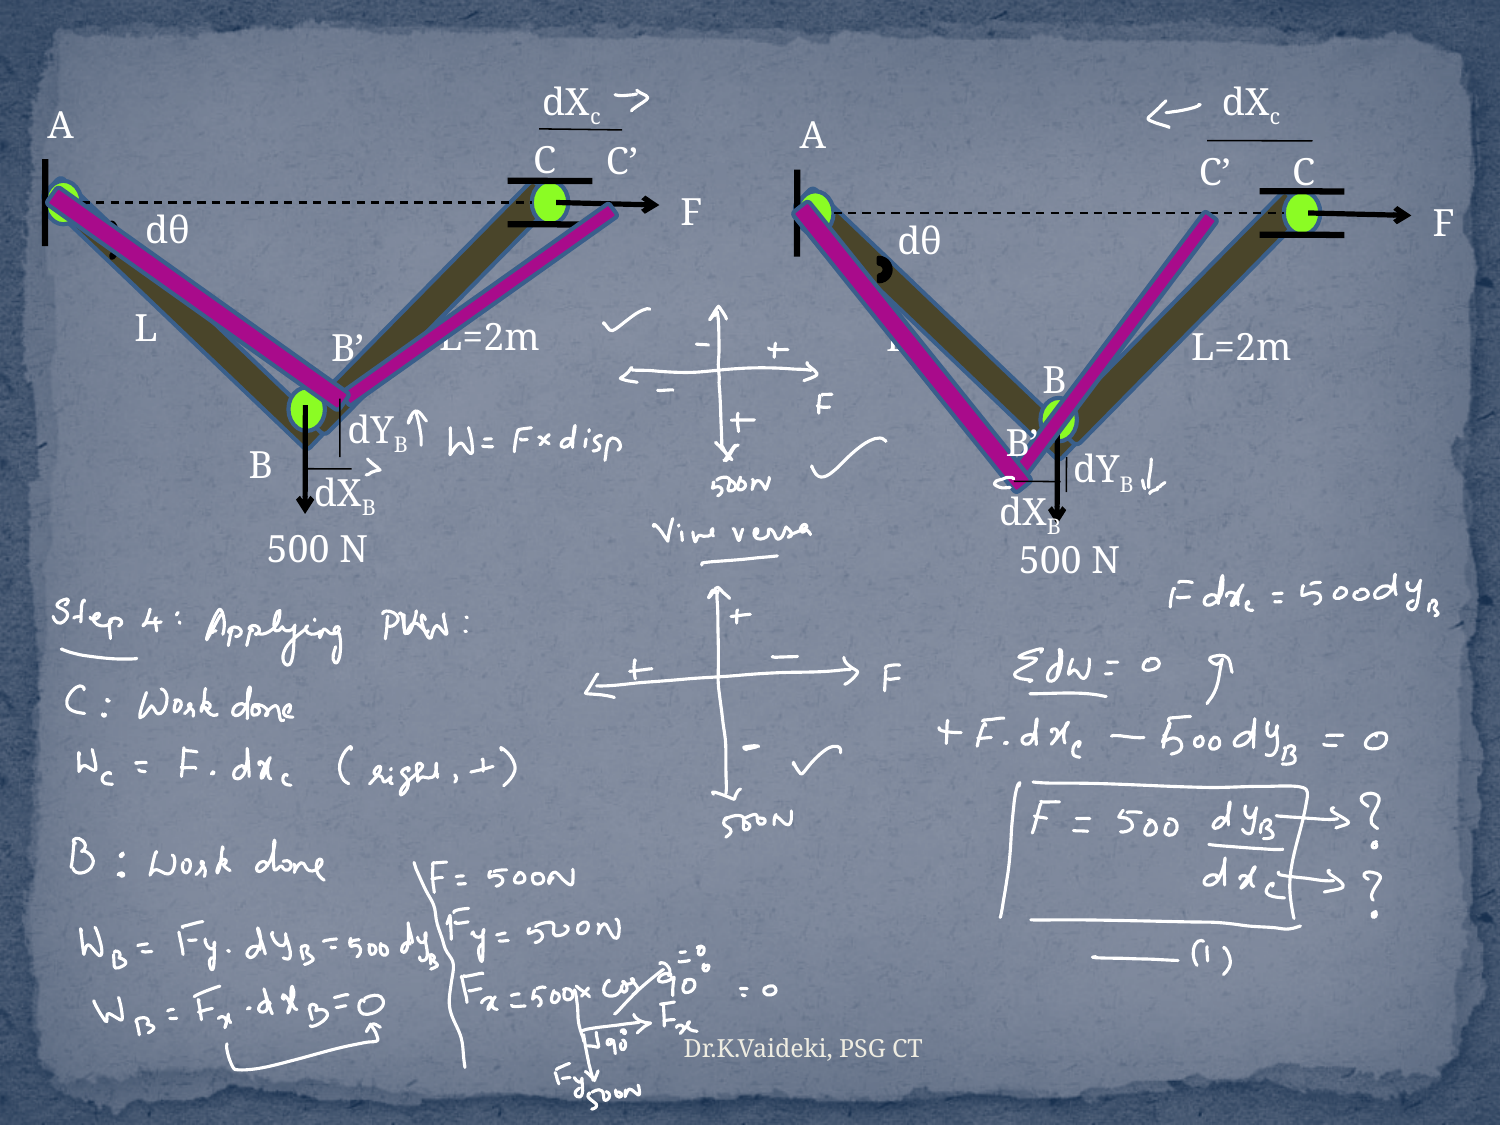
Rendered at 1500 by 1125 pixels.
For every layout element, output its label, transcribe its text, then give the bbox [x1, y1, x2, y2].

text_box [0, 70, 727, 575]
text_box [751, 70, 1479, 585]
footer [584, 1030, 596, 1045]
footer Dr.K.Vaideki, PSG CT [588, 1017, 938, 1081]
footer Dr.K.Vaideki, PSG CT [350, 1017, 591, 1081]
footer Dr.K.Vaideki, PSG CT [580, 1017, 636, 1028]
